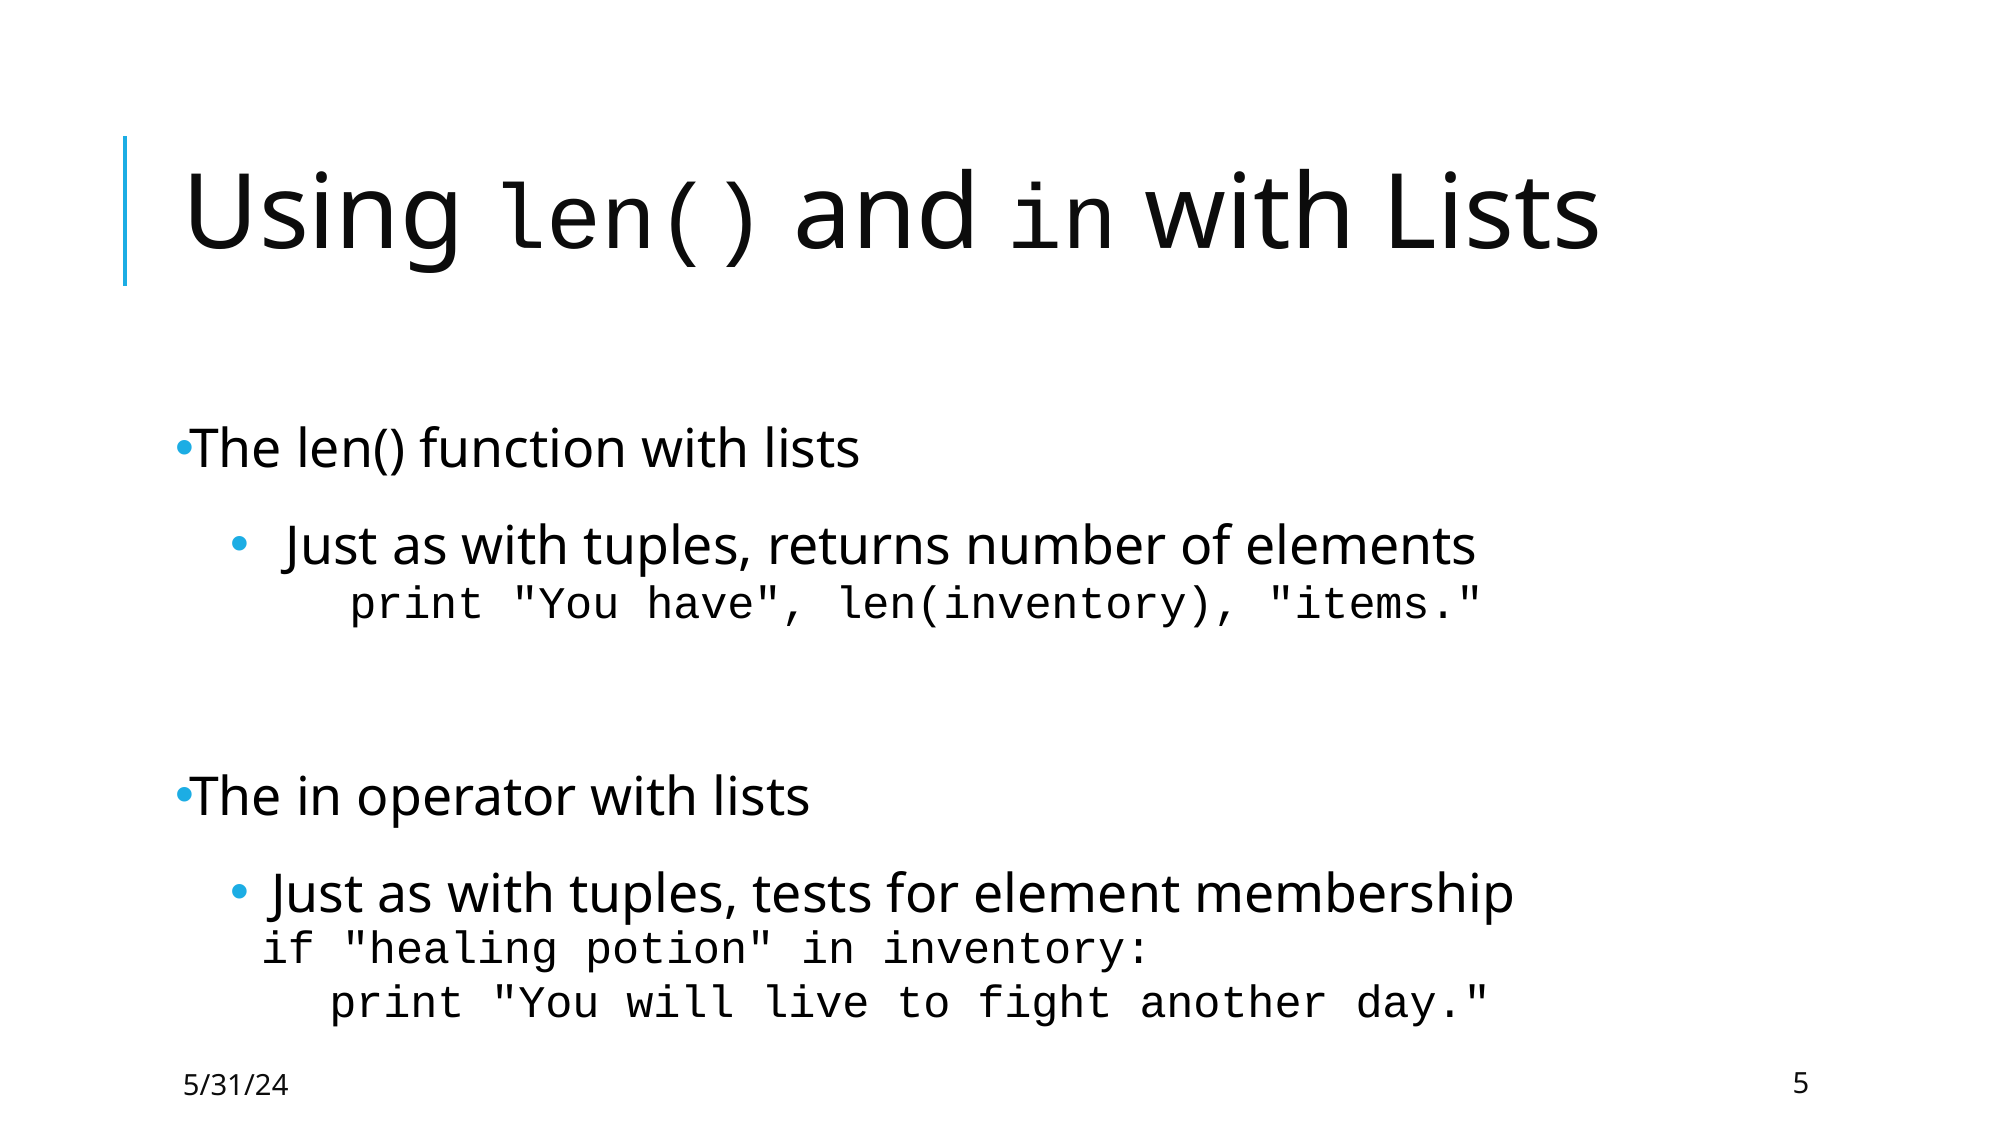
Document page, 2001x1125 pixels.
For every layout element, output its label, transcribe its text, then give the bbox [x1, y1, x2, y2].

list The len() function with lists Just as with tuples, returns number of elements print "You have", len(inventory), "items." The in operator with lists Just as with tuples, tests for element membership if "healing potion" in inventory: print "You will live to fight another day." [168, 375, 1763, 1035]
title Using len() and in with Lists [168, 96, 1763, 342]
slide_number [168, 1061, 522, 1107]
slide_number 5 [1777, 1061, 1938, 1107]
